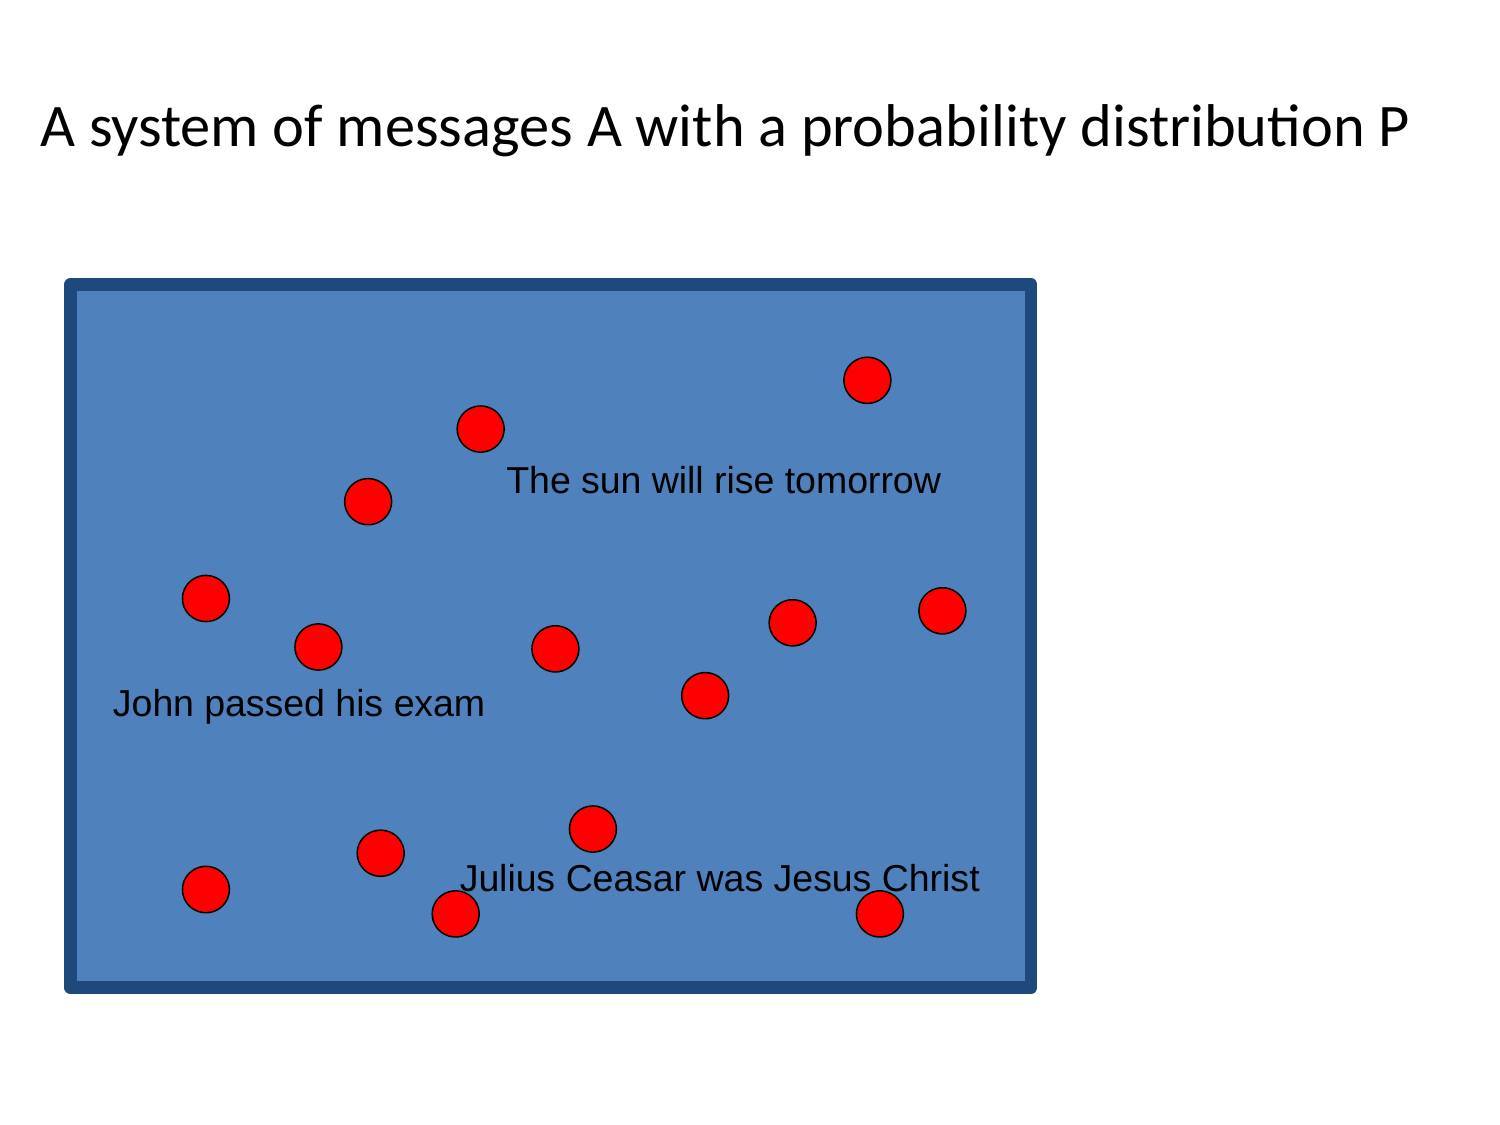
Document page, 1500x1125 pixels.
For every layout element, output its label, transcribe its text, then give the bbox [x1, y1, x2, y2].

text_box [569, 805, 617, 847]
text_box [843, 357, 891, 404]
text_box [681, 672, 729, 719]
text_box [357, 830, 405, 877]
text_box [457, 406, 505, 453]
title A system of messages A with a probability distribution P [0, 66, 1453, 179]
text_box [294, 623, 342, 671]
text_box [182, 866, 230, 913]
text_box [856, 907, 904, 937]
text_box John passed his exam [98, 671, 501, 731]
text_box [344, 478, 392, 525]
text_box [70, 284, 1032, 988]
text_box The sun will rise tomorrow [491, 448, 956, 509]
text_box [432, 893, 480, 937]
text_box [918, 587, 966, 634]
text_box [531, 625, 579, 672]
text_box [769, 599, 817, 646]
text_box Julius Ceasar was Jesus Christ [445, 847, 995, 907]
text_box [182, 575, 230, 622]
